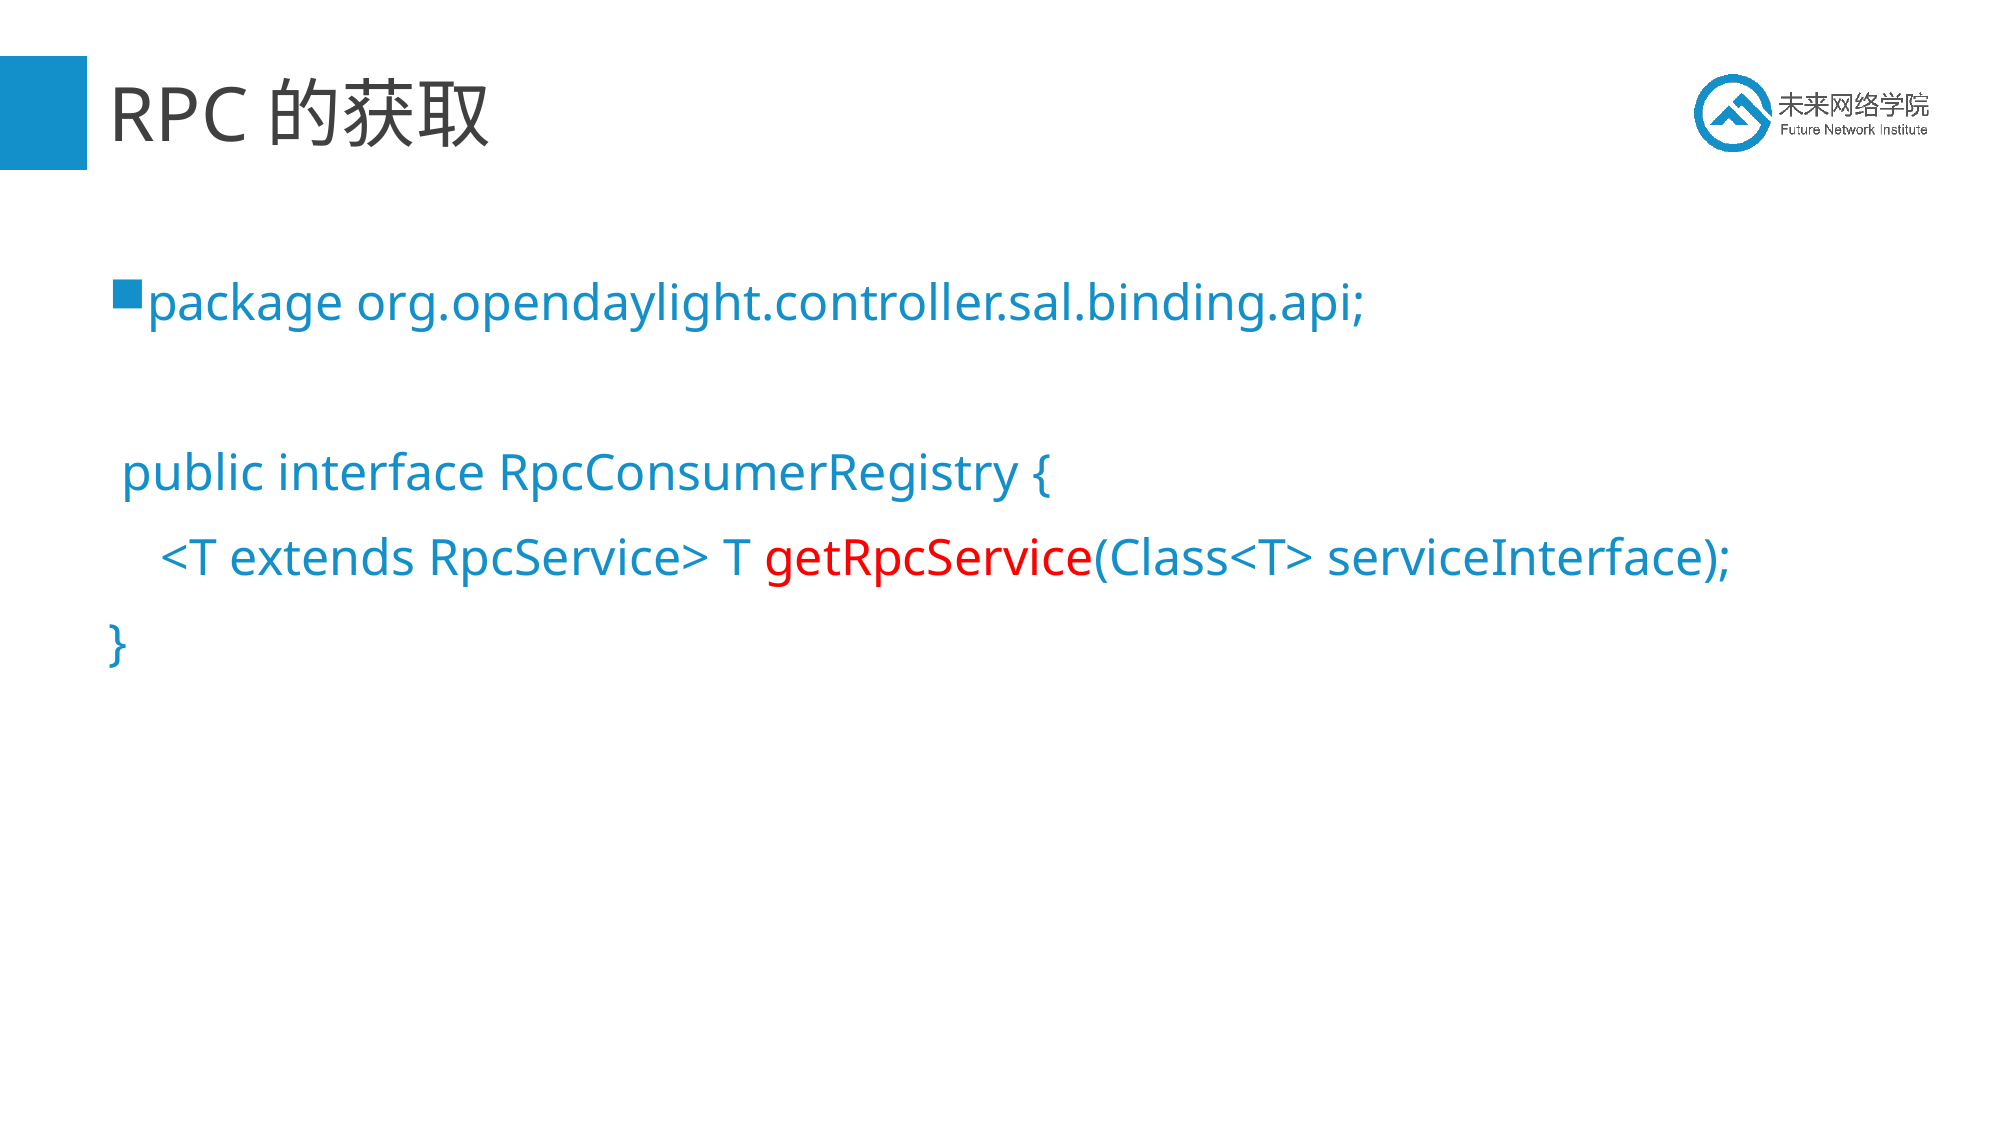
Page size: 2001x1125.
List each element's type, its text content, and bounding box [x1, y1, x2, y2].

list package org.opendaylight.controller.sal.binding.api; public interface RpcConsumerRegistry { <T extends RpcService> T getRpcService(Class<T> serviceInterface); } [93, 262, 1888, 977]
picture [1888, 74, 1929, 152]
title RPC的获取 [93, 61, 1888, 174]
